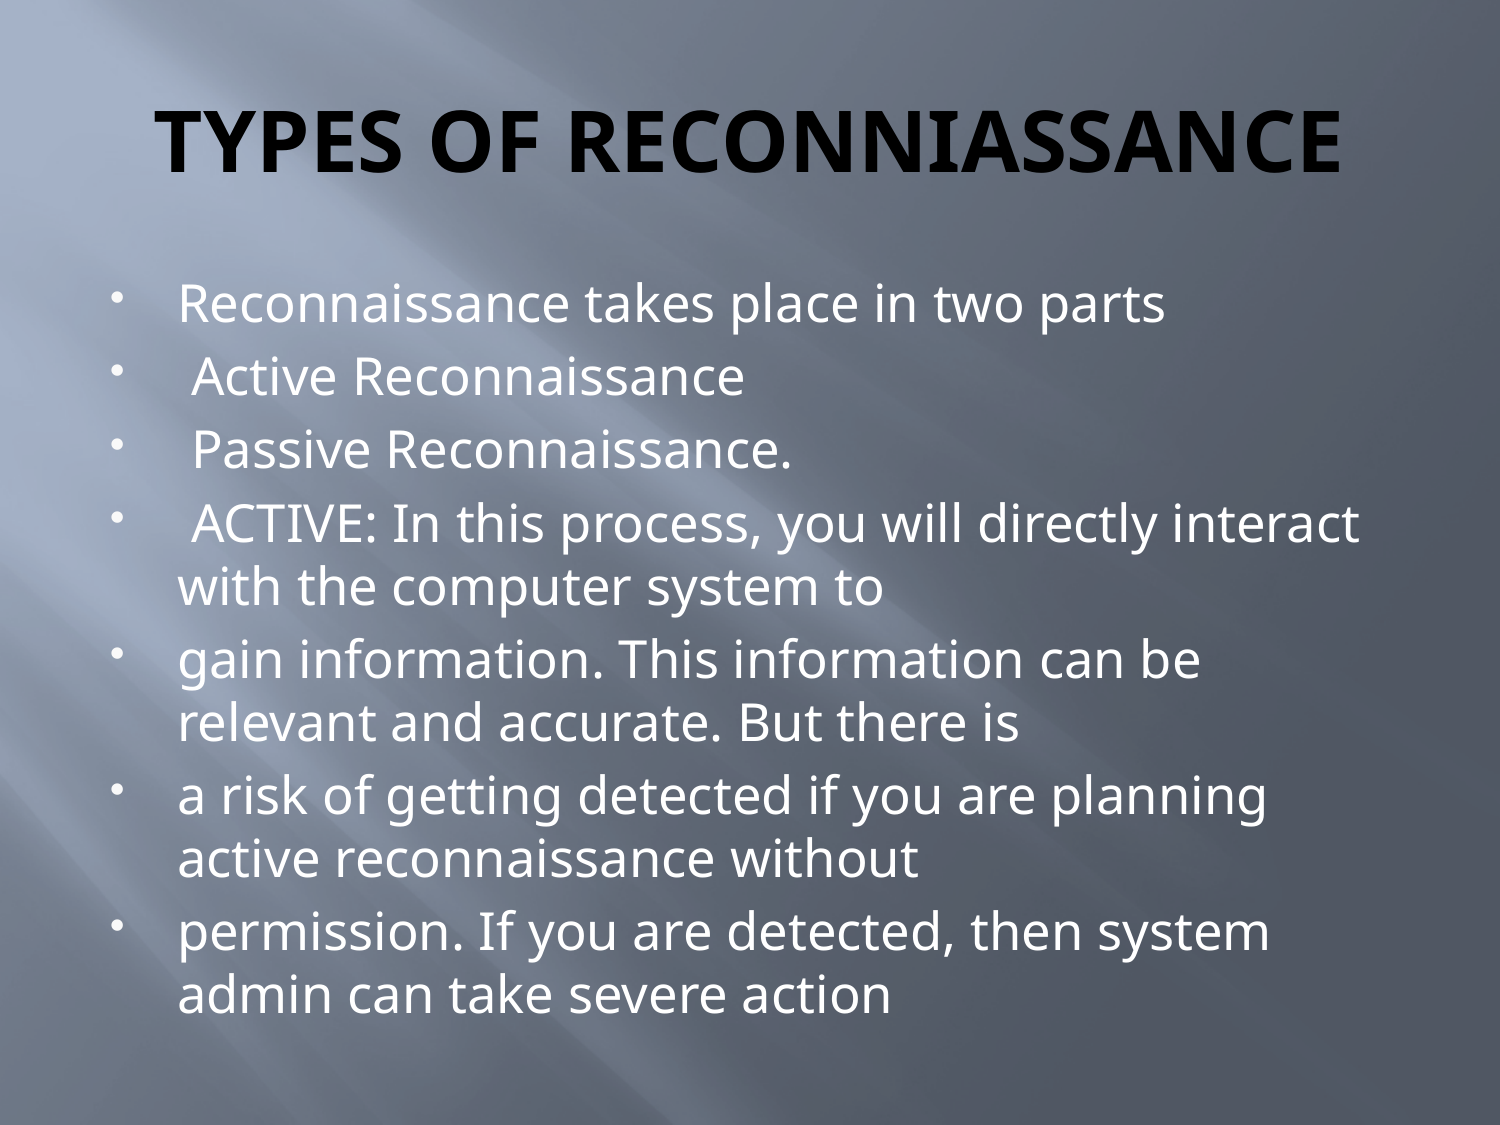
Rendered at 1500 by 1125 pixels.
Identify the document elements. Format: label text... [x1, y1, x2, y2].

list Reconnaissance takes place in two parts Active Reconnaissance Passive Reconnaissance. ACTIVE: In this process, you will directly interact with the computer system to gain information. This information can be relevant and accurate. But there is a risk of getting detected if you are planning active reconnaissance without permission. If you are detected, then system admin can take severe action [75, 262, 1425, 1035]
title TYPES OF RECONNIASSANCE [75, 45, 1425, 233]
